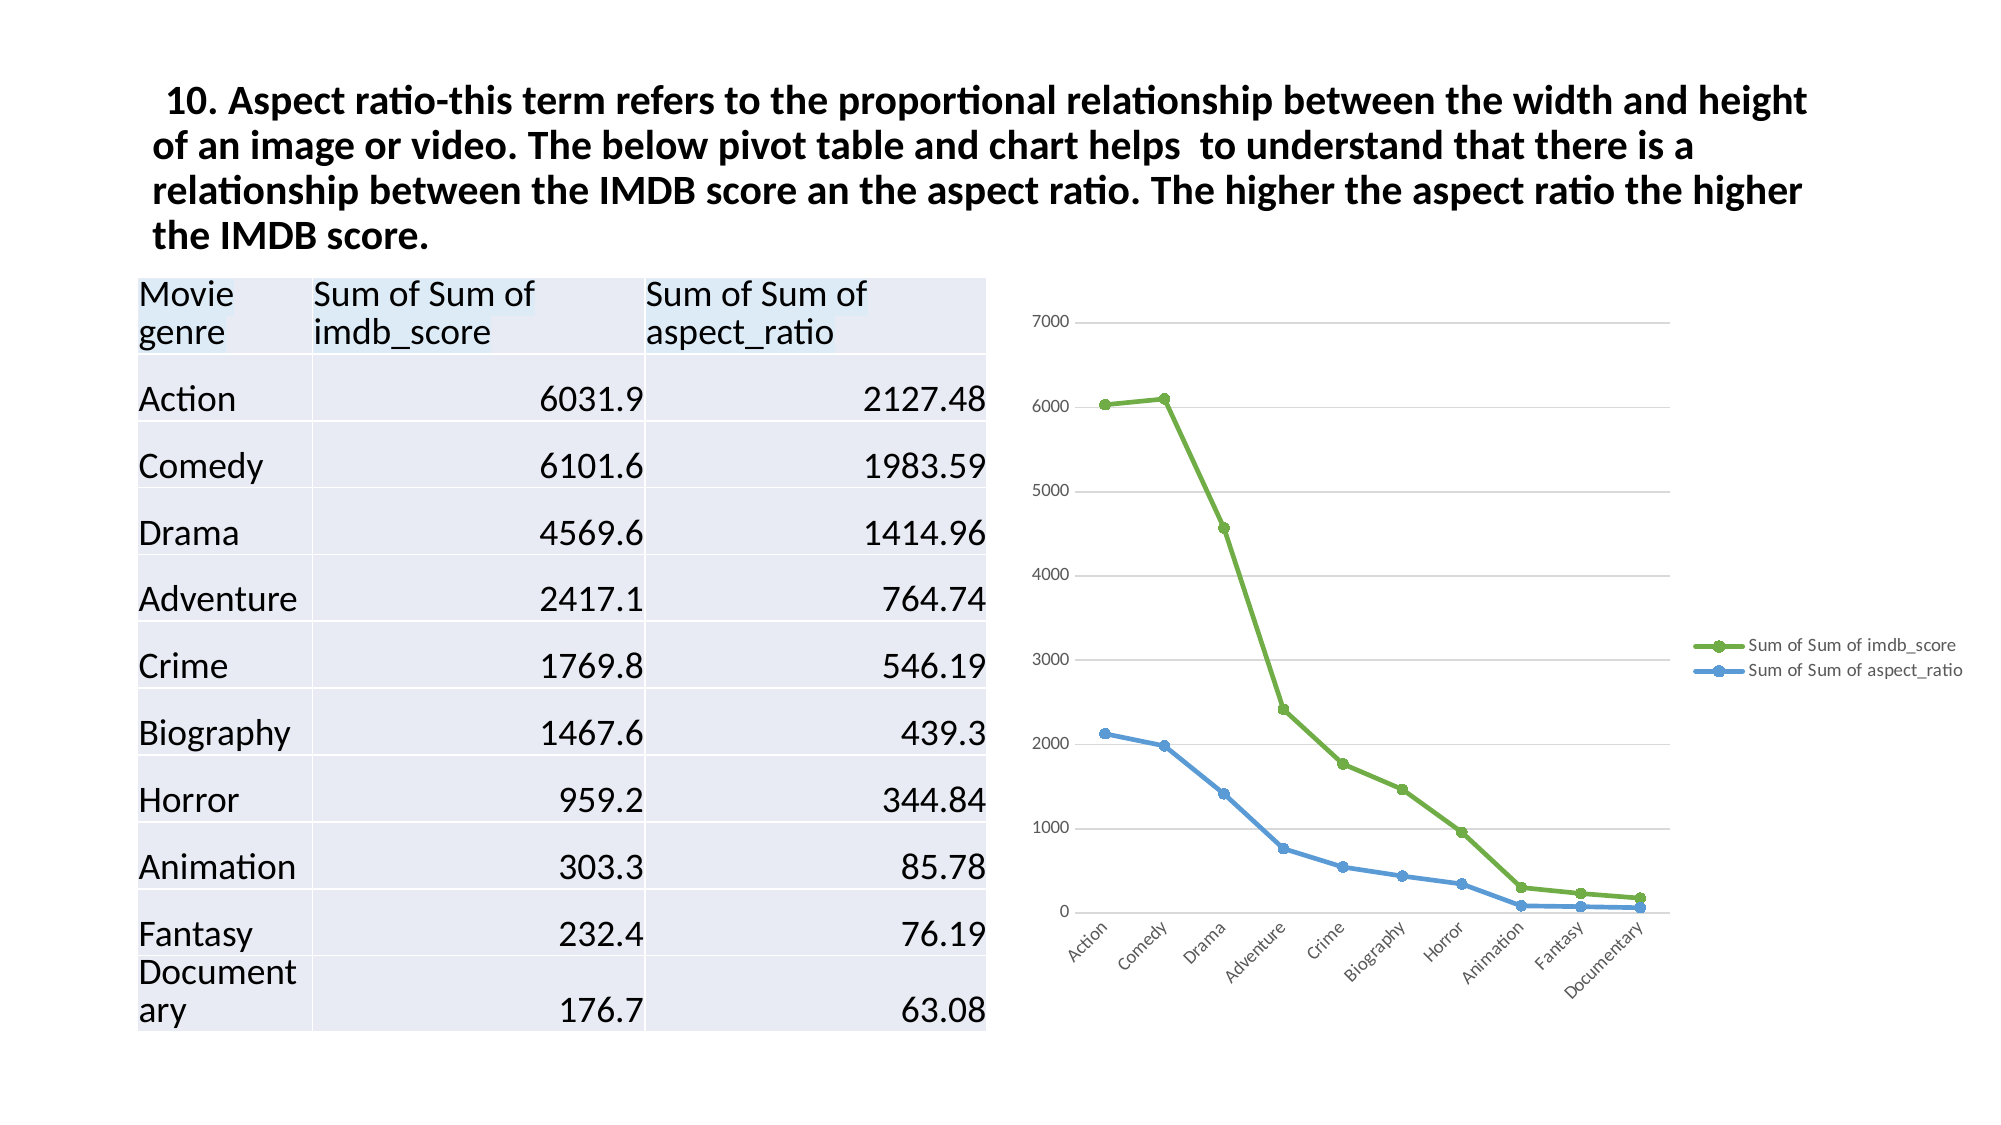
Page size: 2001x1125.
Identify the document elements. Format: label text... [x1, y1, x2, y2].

table_cell 959.2 [313, 756, 644, 821]
table_cell 232.4 [313, 890, 644, 955]
table_cell 303.3 [313, 823, 644, 888]
table_cell 2417.1 [313, 555, 644, 620]
table_cell Action [138, 355, 312, 420]
table_header Sum of Sum of aspect_ratio [646, 278, 986, 353]
table_cell 2127.48 [646, 355, 986, 420]
table_cell 85.78 [646, 823, 986, 888]
table_cell 6031.9 [313, 355, 644, 420]
table_cell 76.19 [646, 890, 986, 955]
title `10. Aspect ratio-this term refers to the proportional relationship between the width and height of an image or video. The below pivot table and chart helps to understand that there is a relationship between the IMDB score an the aspect ratio. The higher the aspect ratio the higher the IMDB score. [137, 59, 1863, 278]
table_cell 344.84 [646, 756, 986, 821]
table_cell 6101.6 [313, 422, 644, 487]
table_cell 546.19 [646, 622, 986, 687]
table_cell 439.3 [646, 689, 986, 754]
table_cell Animation [138, 823, 312, 888]
table_header Movie genre [138, 278, 312, 353]
table_cell Fantasy [138, 890, 312, 955]
table_cell 764.74 [646, 555, 986, 620]
table_header Sum of Sum of imdb_score [313, 278, 644, 353]
table_cell 63.08 [646, 956, 986, 1031]
table_cell Adventure [138, 555, 312, 620]
table_cell 1769.8 [313, 622, 644, 687]
chart [1012, 299, 1982, 1019]
table_cell Documentary [138, 956, 312, 1031]
table_cell Drama [138, 488, 312, 554]
table_cell 4569.6 [313, 488, 644, 554]
table_cell 1467.6 [313, 689, 644, 754]
table_cell 1414.96 [646, 488, 986, 554]
table_cell Crime [138, 622, 312, 687]
table_cell Horror [138, 756, 312, 821]
table_cell 176.7 [313, 956, 644, 1031]
table_cell Biography [138, 689, 312, 754]
table_cell Comedy [138, 422, 312, 487]
table_cell 1983.59 [646, 422, 986, 487]
